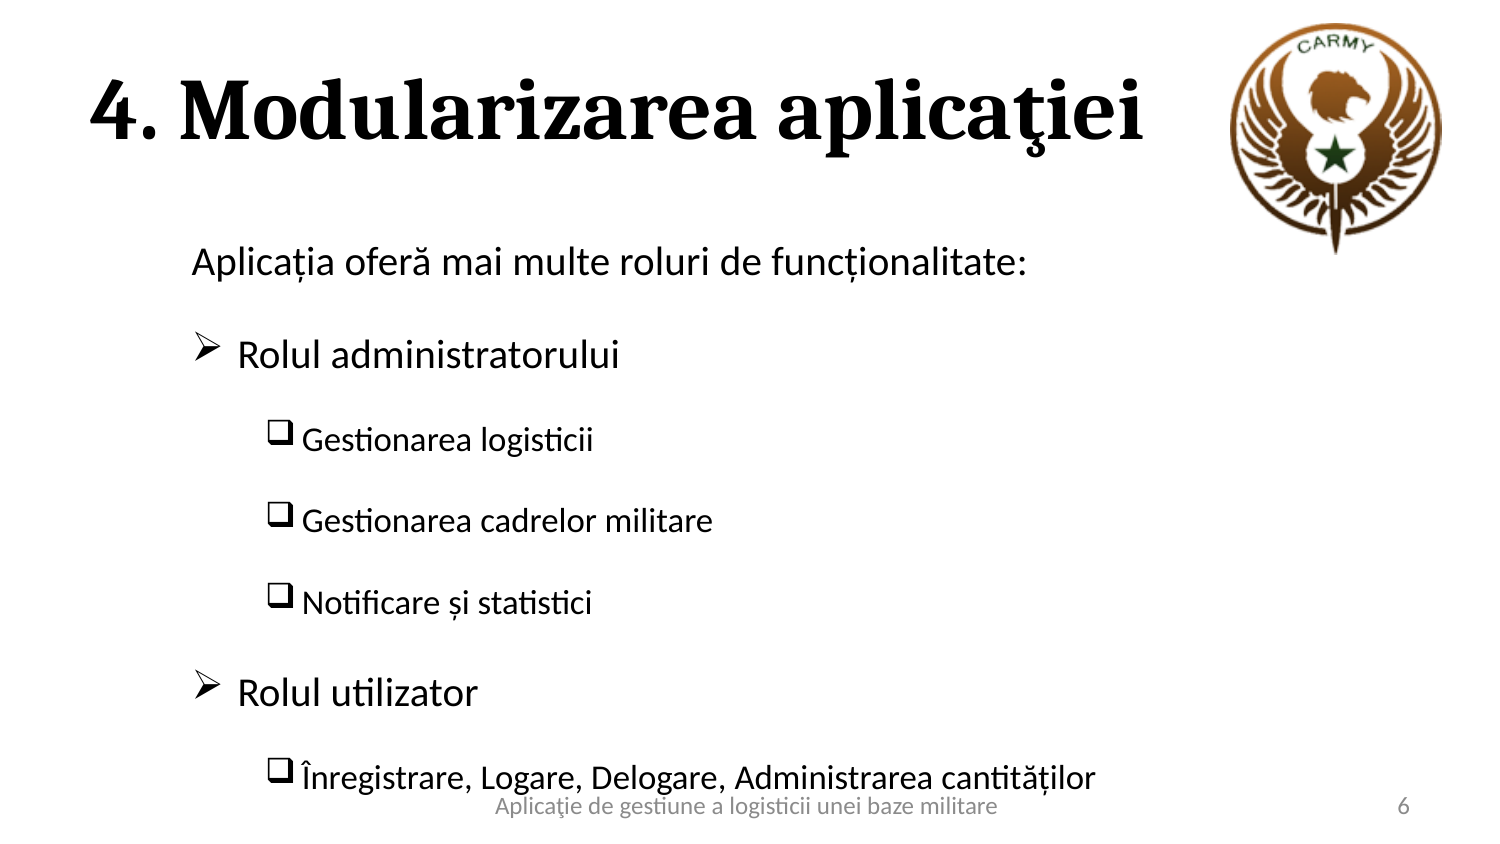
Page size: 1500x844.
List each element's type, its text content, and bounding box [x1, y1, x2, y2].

picture [1230, 23, 1442, 255]
title 4. Modularizarea aplicaţiei [75, 33, 1161, 175]
footer Aplicaţie de gestiune a logisticii unei baze militare [0, 782, 1500, 827]
list Aplicaţia oferă mai multe roluri de funcţionalitate: Rolul administratorului Gestionarea logisticii Gestionarea cadrelor militare Notificare şi statistici Rolul utilizator Înregistrare, Logare, Delogare, Administrarea cantităţilor [103, 201, 1397, 782]
